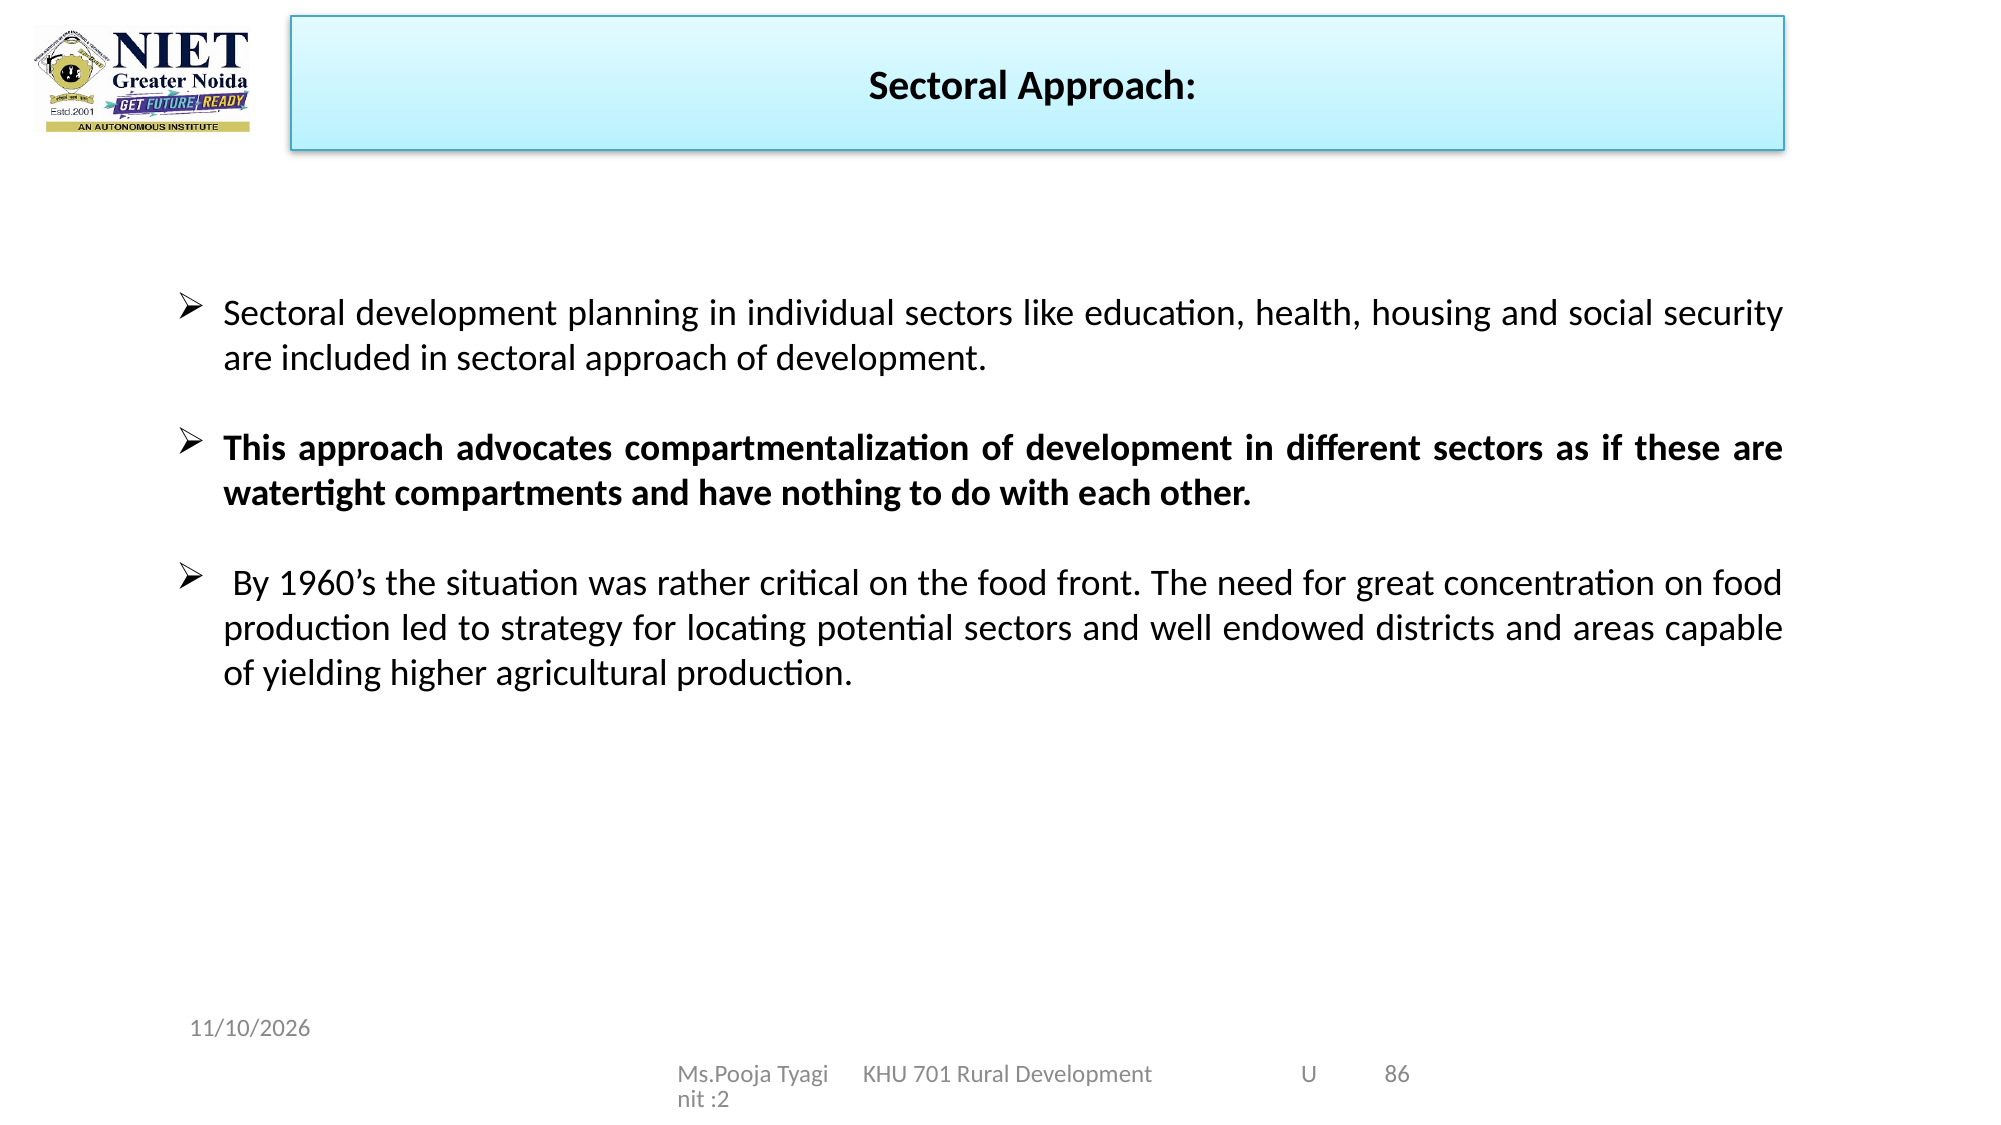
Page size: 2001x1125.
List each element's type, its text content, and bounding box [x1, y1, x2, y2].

text_box Sectoral Approach: [291, 16, 1785, 151]
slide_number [75, 950, 425, 1103]
text_box [145, 293, 1800, 916]
text_box Sectoral development planning in individual sectors like education, health, housing and social security are included in sectoral approach of development. This approach advocates compartmentalization of development in different sectors as if these are watertight compartments and have nothing to do with each other. By 1960’s the situation was rather critical on the food front. The need for great concentration on food production led to strategy for locating potential sectors and well endowed districts and areas capable of yielding higher agricultural production. [161, 280, 1800, 746]
slide_number 86 [1338, 1042, 1425, 1103]
picture [0, 0, 291, 169]
footer Ms.Pooja Tyagi KHU 701 Rural Development Unit :2 [662, 1042, 1338, 1103]
